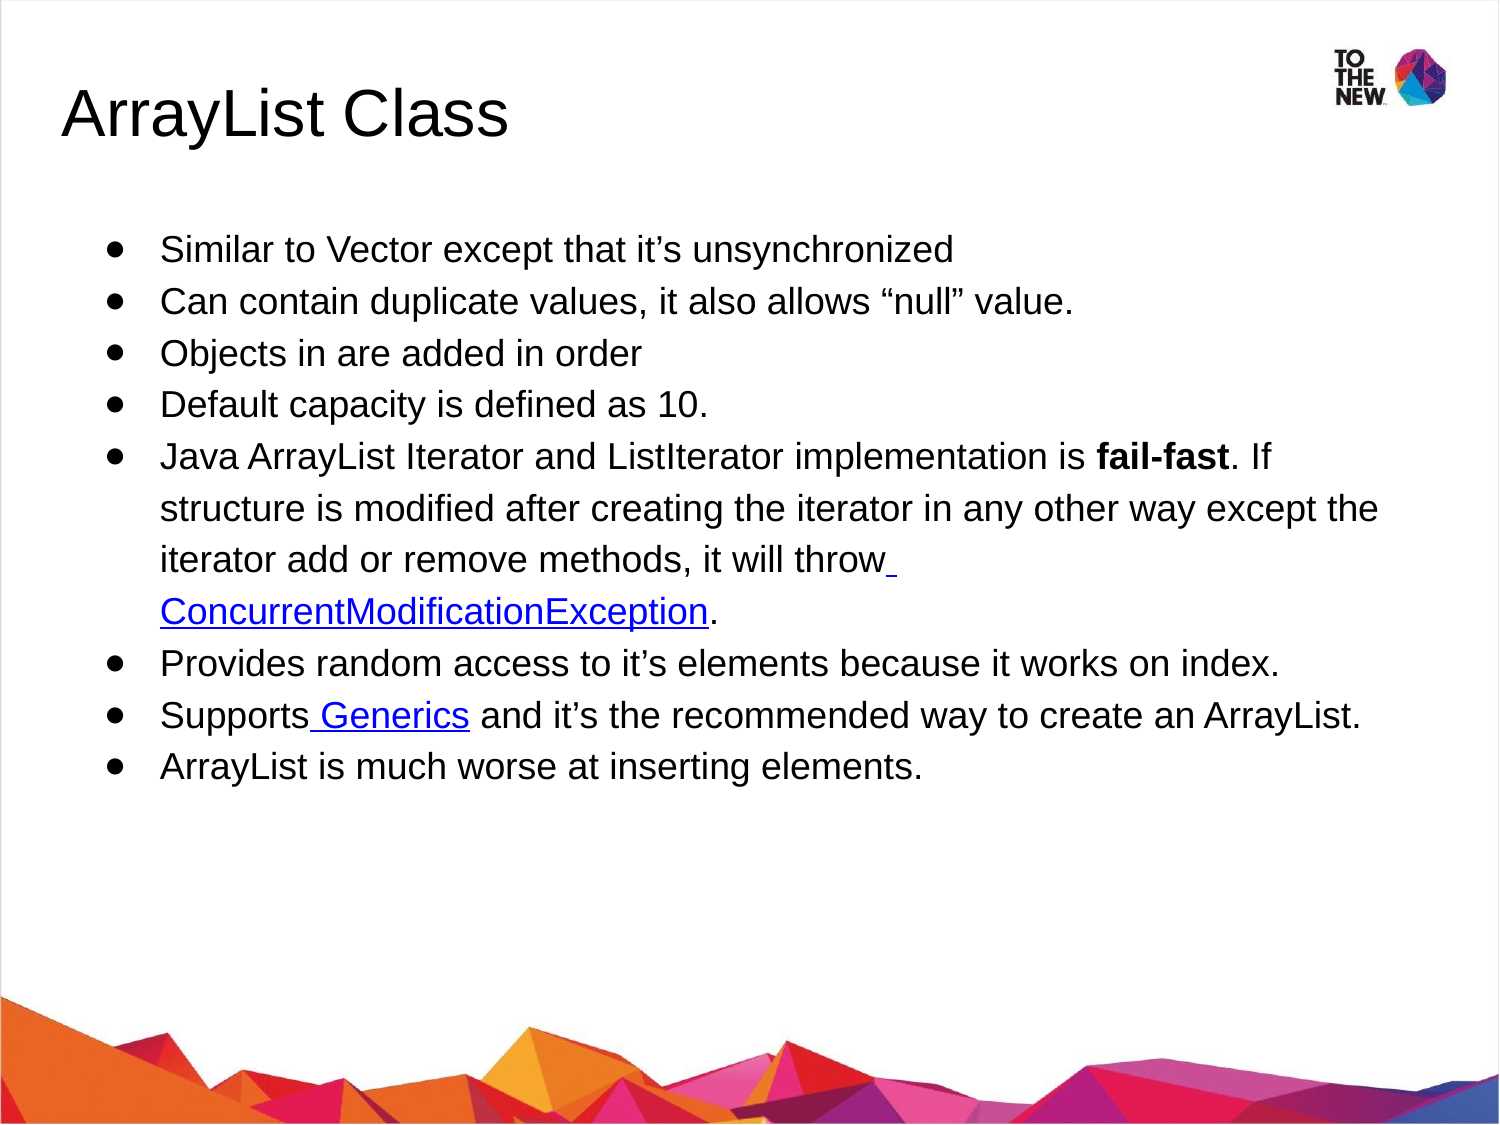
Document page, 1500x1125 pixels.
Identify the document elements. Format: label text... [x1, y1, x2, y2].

text_box Similar to Vector except that it’s unsynchronized Can contain duplicate values, it also allows “null” value. Objects in are added in order Default capacity is defined as 10. Java ArrayList Iterator and ListIterator implementation is fail-fast. If structure is modified after creating the iterator in any other way except the iterator add or remove methods, it will throw ConcurrentModificationException. Provides random access to it’s elements because it works on index. Supports Generics and it’s the recommended way to create an ArrayList. ArrayList is much worse at inserting elements. [70, 210, 1420, 1000]
text_box ArrayList Class [46, 35, 1397, 185]
picture [0, 0, 1499, 1124]
